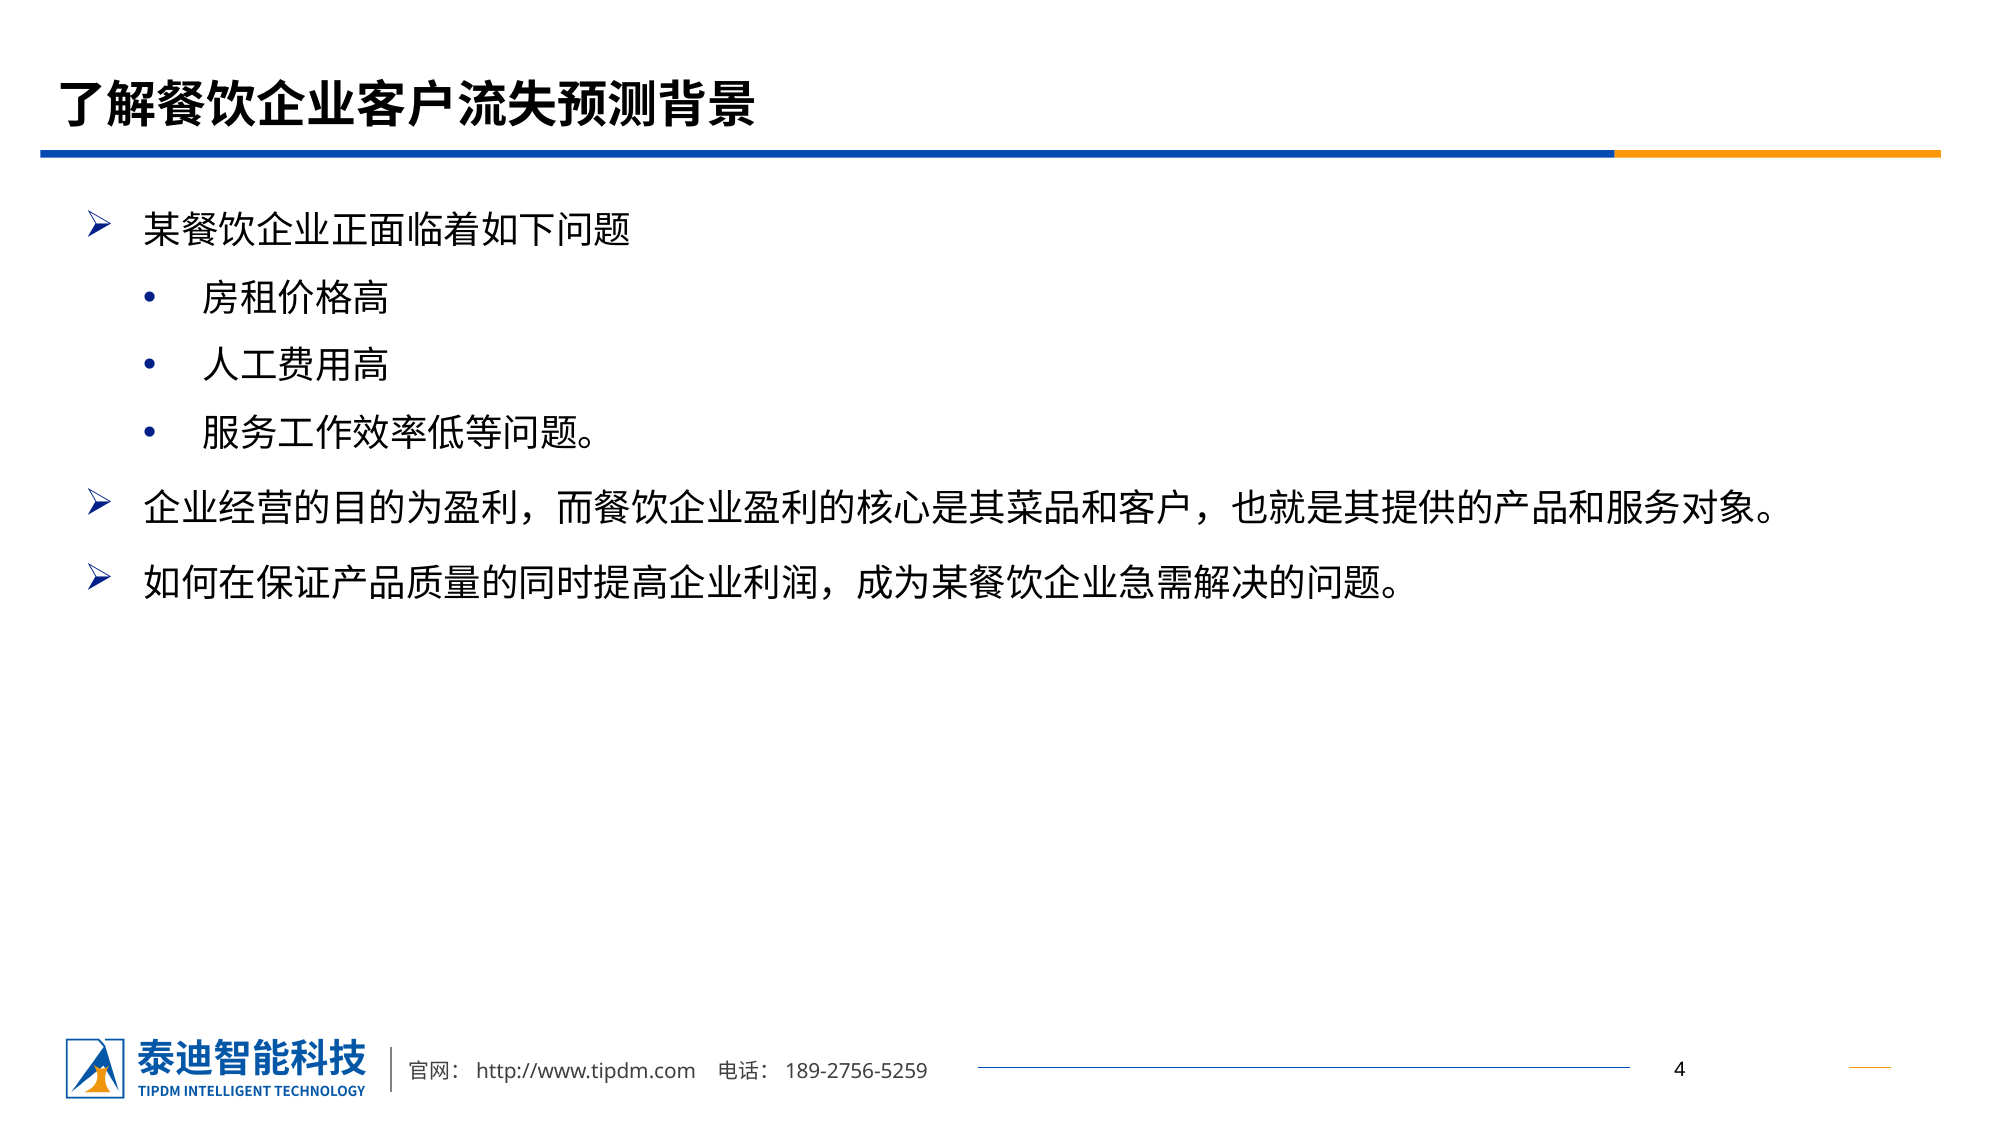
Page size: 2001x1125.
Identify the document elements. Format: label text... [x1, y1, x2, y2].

title 了解餐饮企业客户流失预测背景 [41, 58, 1842, 146]
picture [52, 1028, 378, 1107]
list 某餐饮企业正面临着如下问题 房租价格高 人工费用高 服务工作效率低等问题。 企业经营的目的为盈利，而餐饮企业盈利的核心是其菜品和客户，也就是其提供的产品和服务对象。 如何在保证产品质量的同时提高企业利润，成为某餐饮企业急需解决的问题。 [69, 176, 1892, 993]
